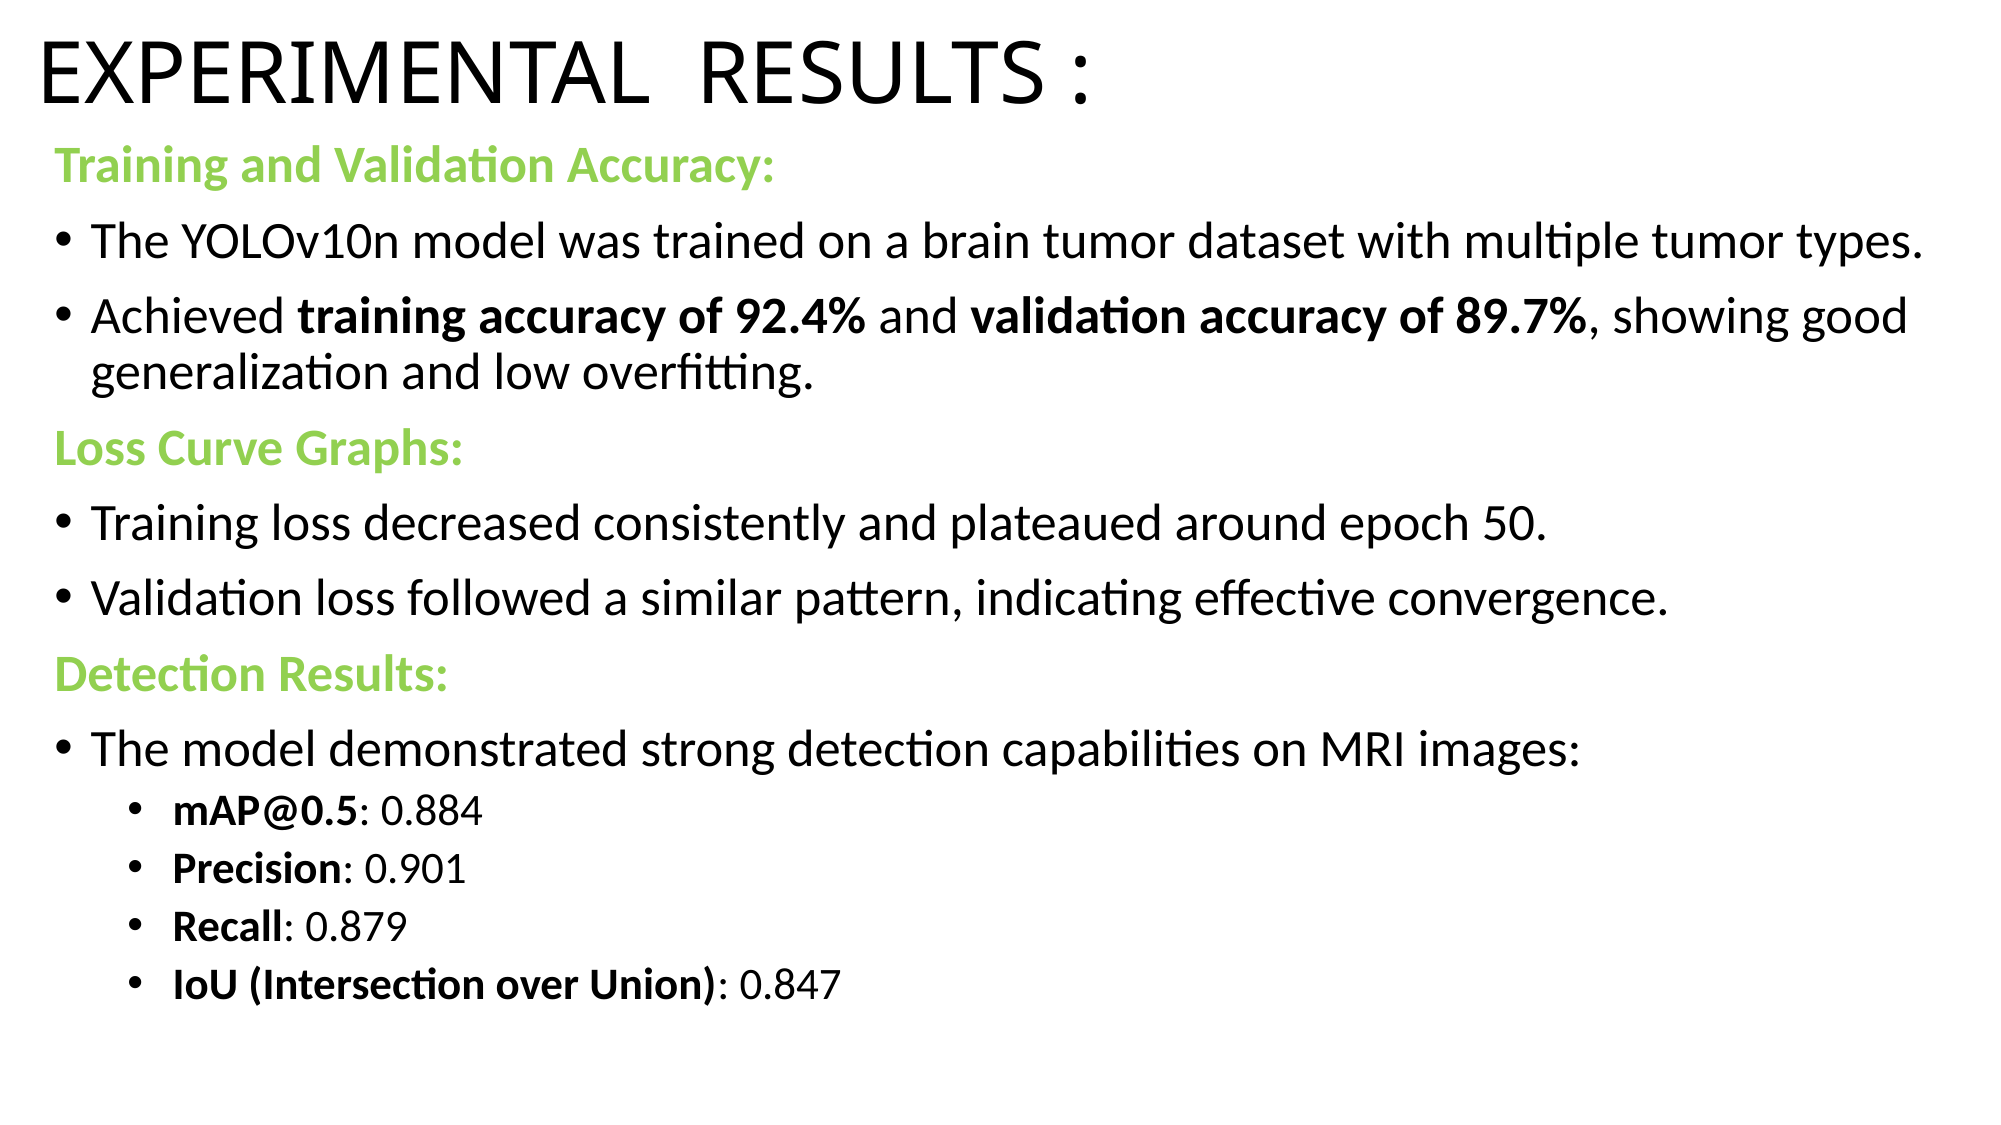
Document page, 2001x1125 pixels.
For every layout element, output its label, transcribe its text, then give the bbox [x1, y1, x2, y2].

title EXPERIMENTAL RESULTS : [21, 21, 1961, 131]
list Training and Validation Accuracy: The YOLOv10n model was trained on a brain tumor dataset with multiple tumor types. Achieved training accuracy of 92.4% and validation accuracy of 89.7%, showing good generalization and low overfitting. Loss Curve Graphs: Training loss decreased consistently and plateaued around epoch 50. Validation loss followed a similar pattern, indicating effective convergence. Detection Results: The model demonstrated strong detection capabilities on MRI images: mAP@0.5: 0.884 Precision: 0.901 Recall: 0.879 IoU (Intersection over Union): 0.847 [39, 130, 1961, 1081]
